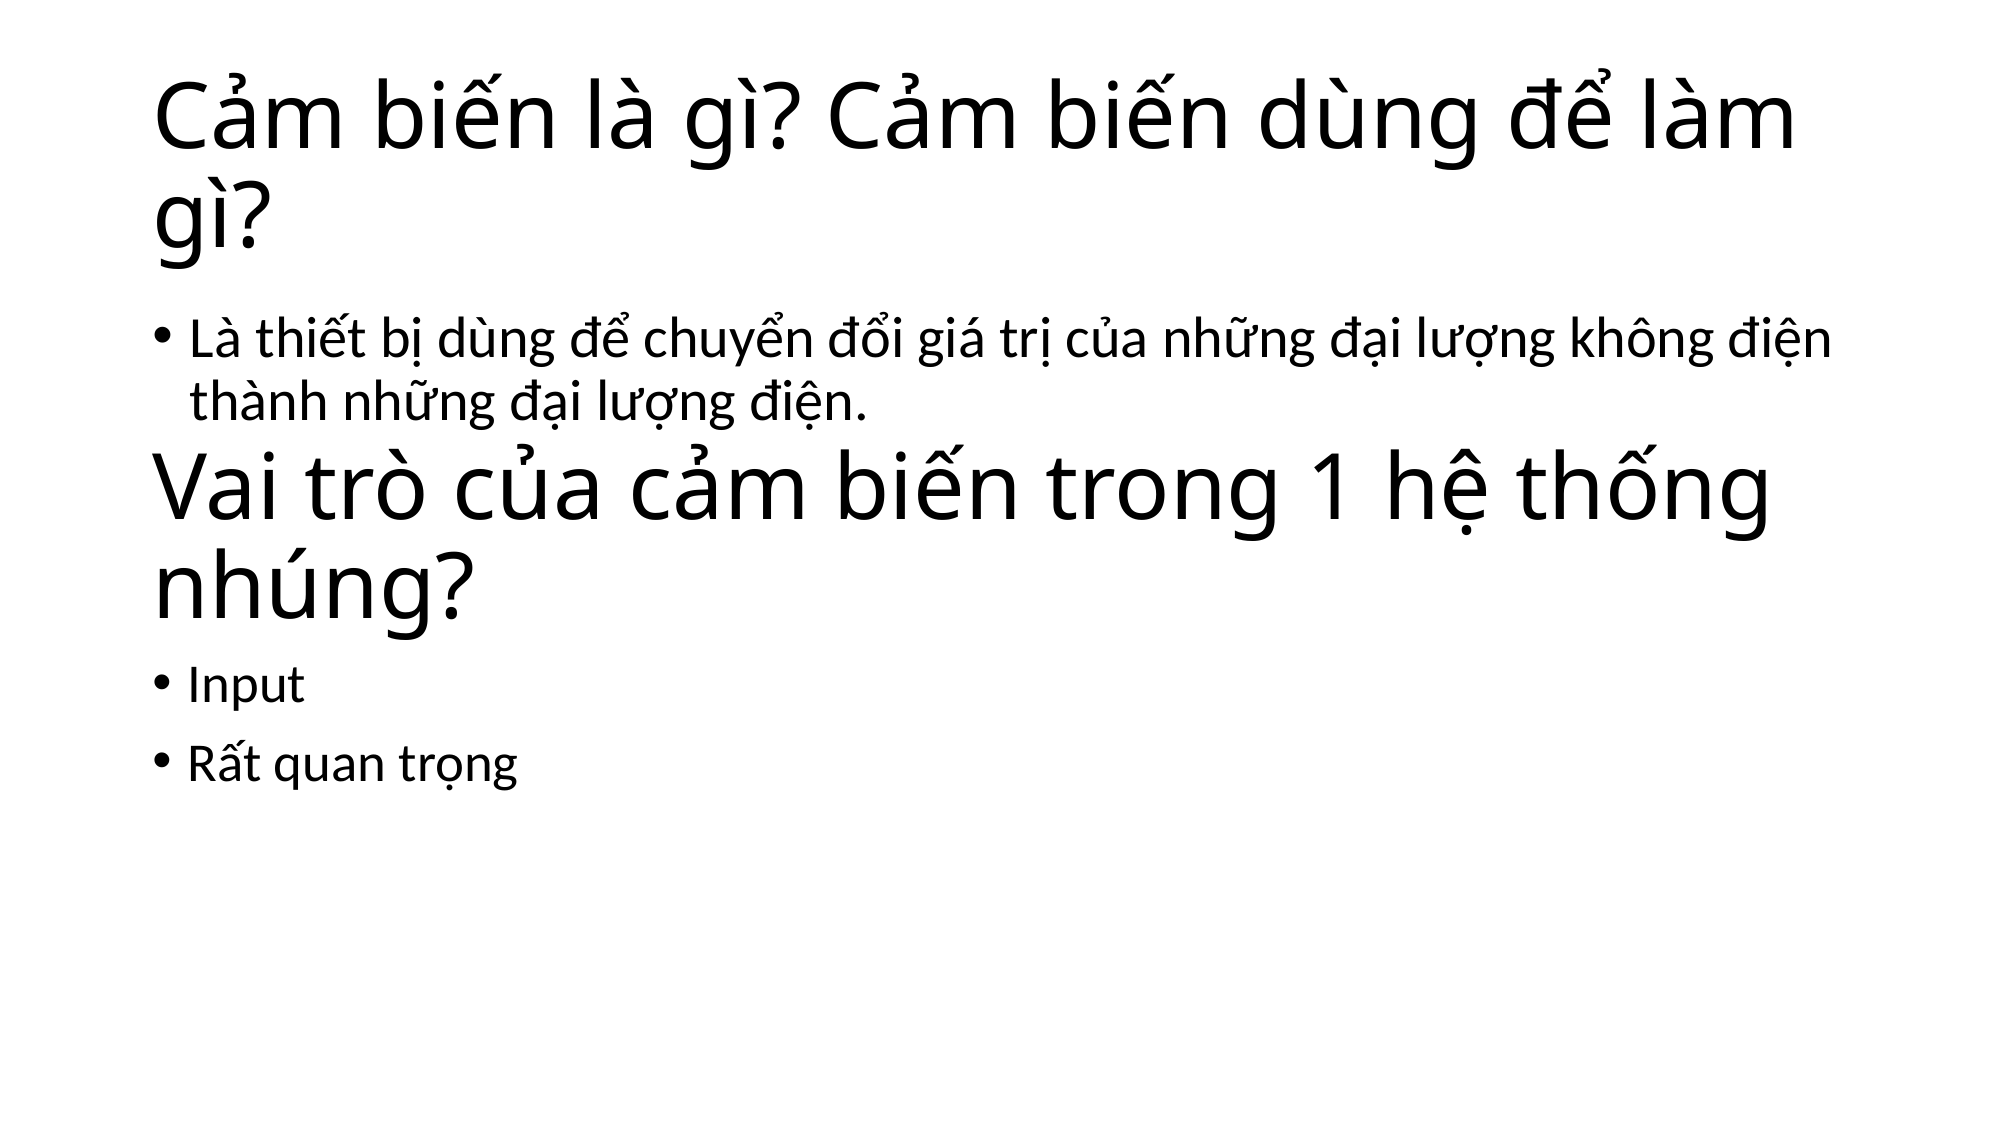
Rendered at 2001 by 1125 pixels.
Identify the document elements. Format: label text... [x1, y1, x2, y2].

list Là thiết bị dùng để chuyển đổi giá trị của những đại lượng không điện thành những đại lượng điện. [137, 299, 1863, 430]
text_box Input Rất quan trọng [137, 647, 1863, 802]
text_box Vai trò của cảm biến trong 1 hệ thống nhúng? [137, 430, 1863, 647]
title Cảm biến là gì? Cảm biến dùng để làm gì? [137, 59, 1863, 278]
